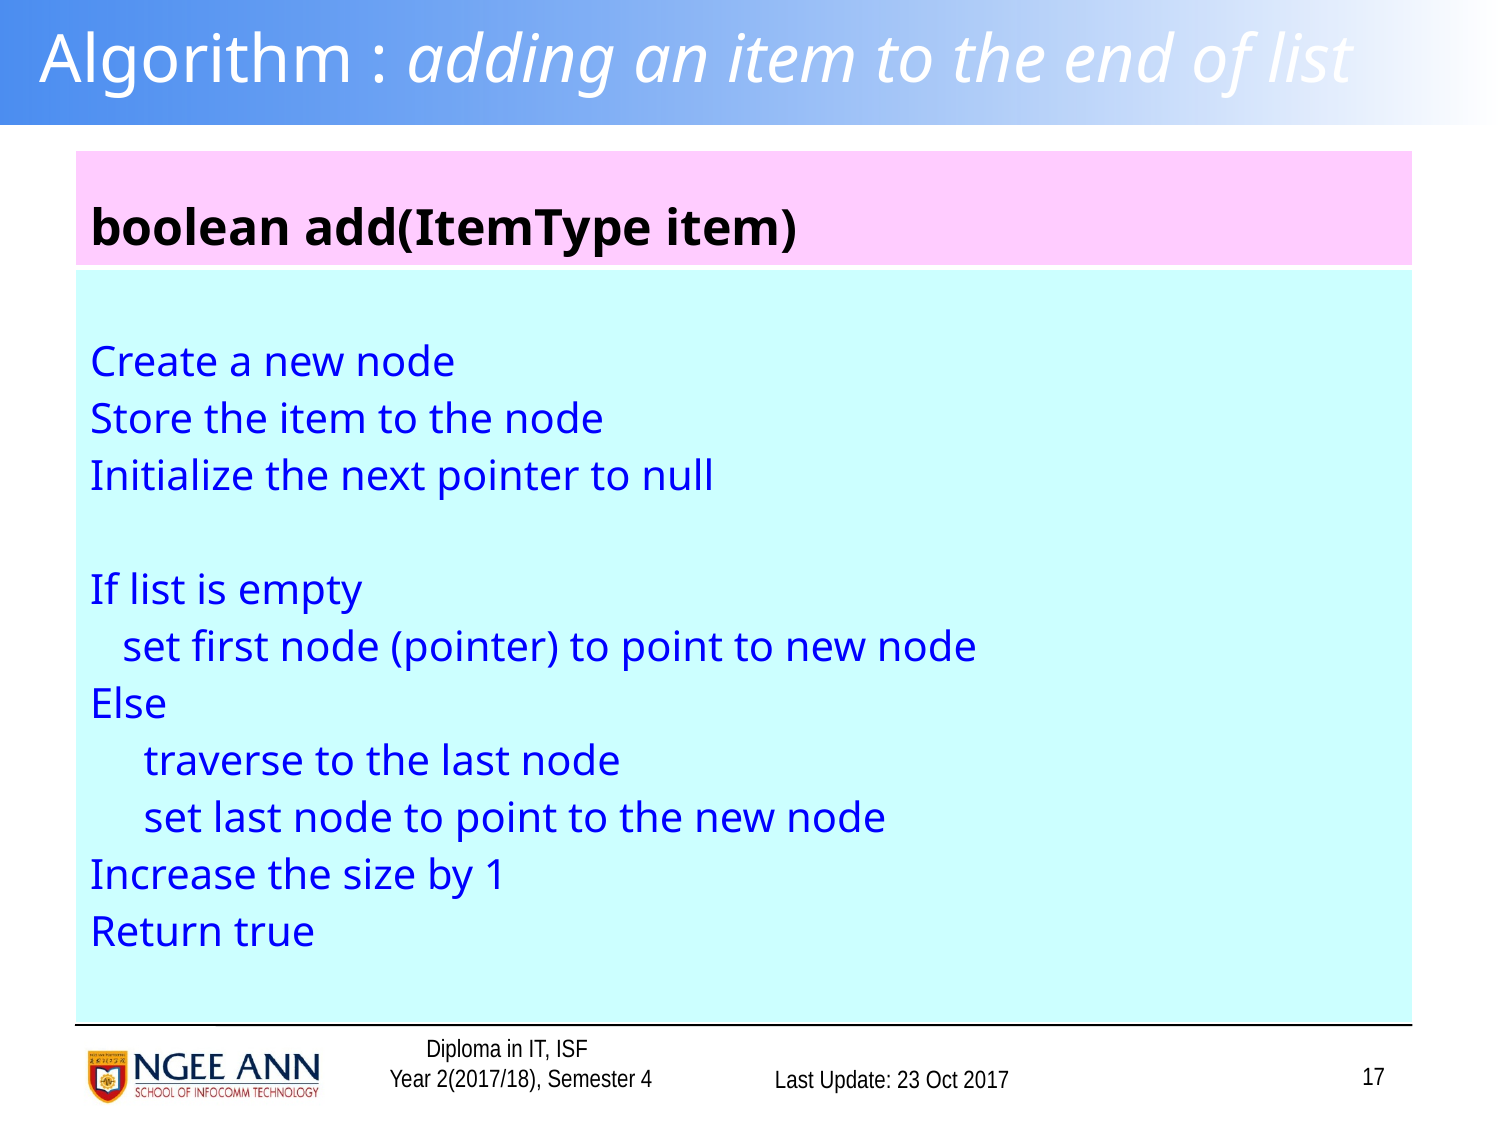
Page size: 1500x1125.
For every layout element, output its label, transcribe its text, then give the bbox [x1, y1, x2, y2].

table_cell Create a new node Store the item to the node Initialize the next pointer to null If list is empty set first node (pointer) to point to new node Else traverse to the last node set last node to point to the new node Increase the size by 1 Return true [76, 270, 1412, 1022]
title Algorithm : adding an item to the end of list [23, 0, 1500, 115]
picture [62, 1028, 344, 1125]
table_header boolean add(ItemType item) [76, 151, 1412, 265]
